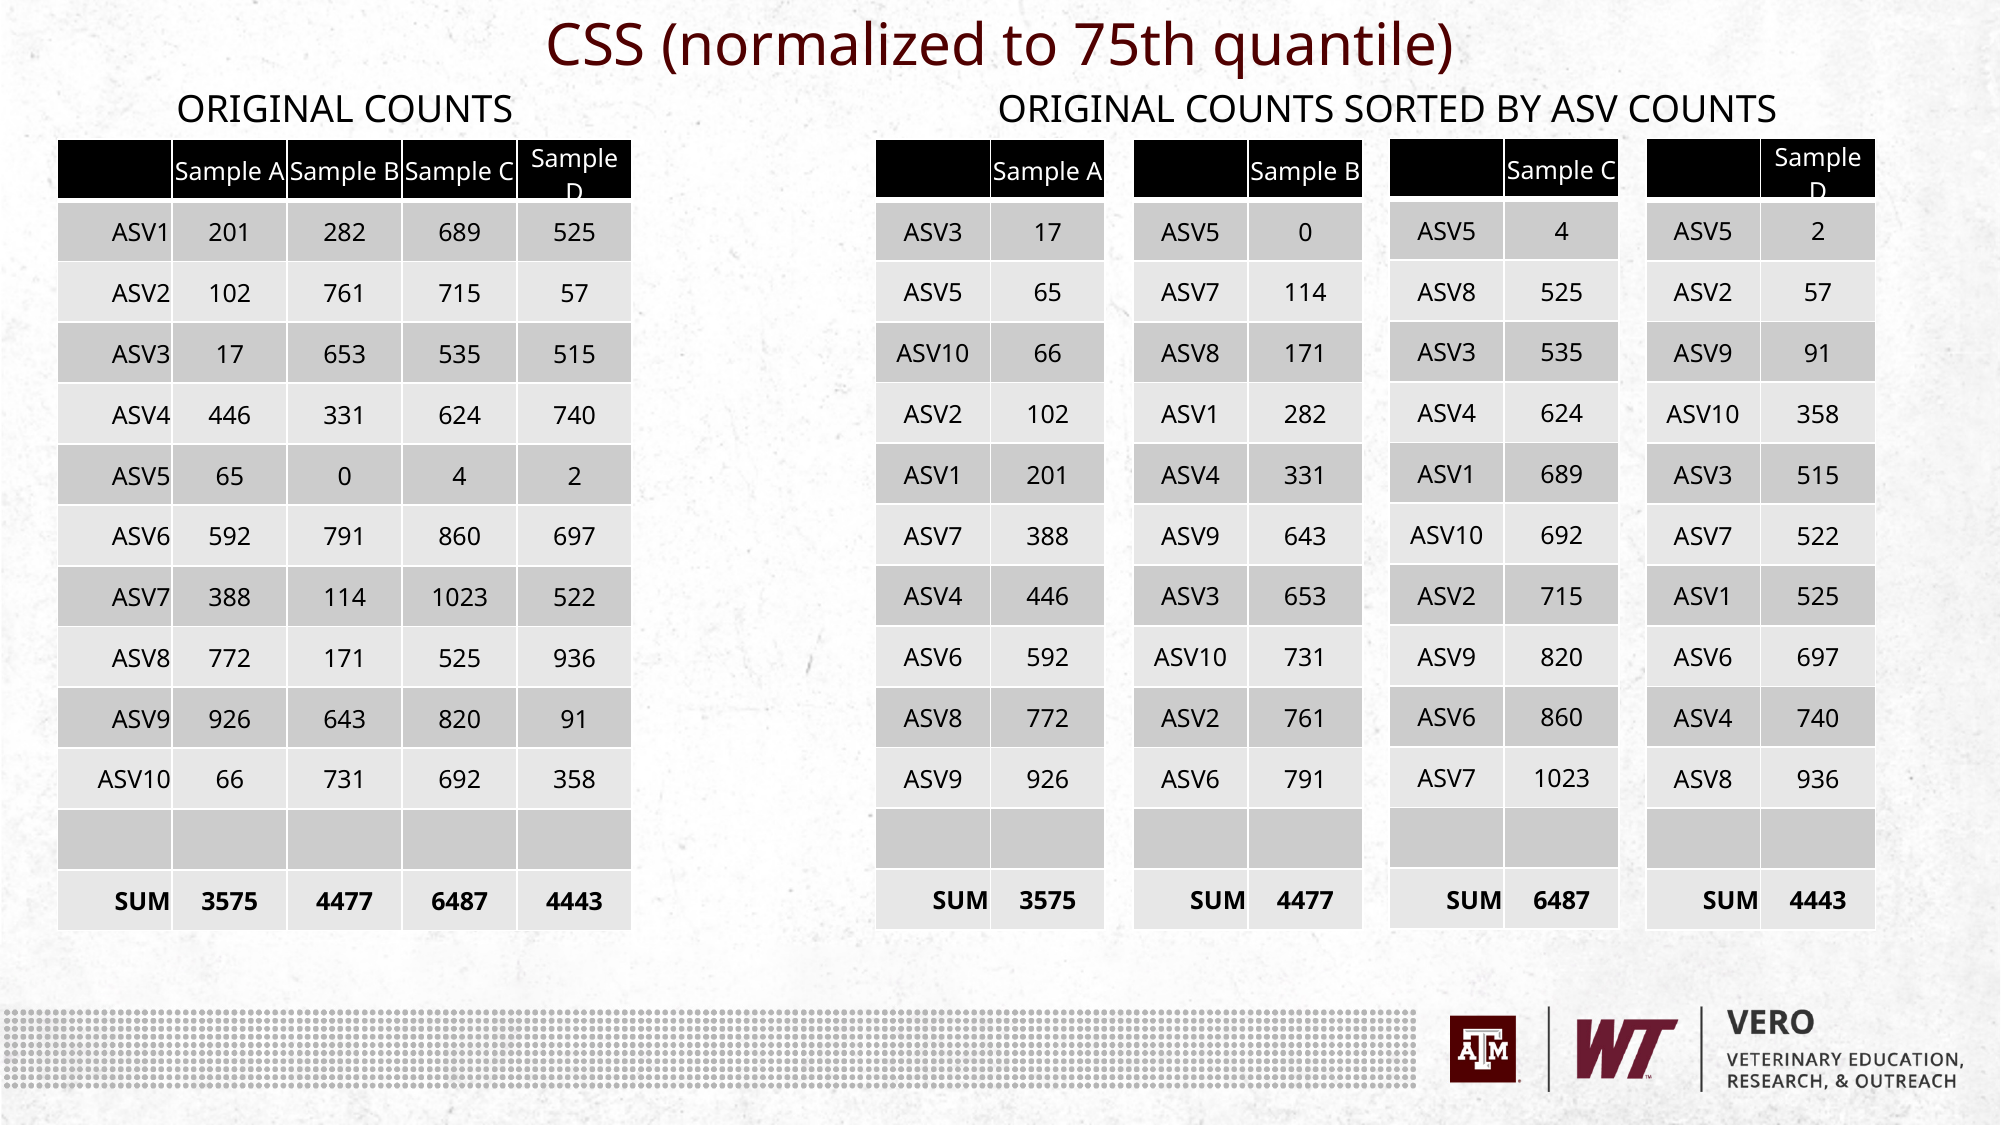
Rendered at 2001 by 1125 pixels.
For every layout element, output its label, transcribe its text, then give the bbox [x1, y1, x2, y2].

table_cell ASV2 [1647, 262, 1760, 321]
table_cell ASV6 [58, 506, 171, 565]
table_cell 102 [173, 262, 286, 321]
table_cell 860 [403, 506, 516, 565]
table_cell 820 [403, 688, 516, 747]
table_cell 525 [1761, 566, 1875, 625]
text_box ORIGINAL COUNTS SORTED BY ASV COUNTS [982, 77, 1793, 138]
table_header Sample A [173, 140, 286, 198]
table_cell [288, 810, 401, 869]
table_cell ASV3 [1647, 444, 1760, 503]
table_cell 331 [288, 384, 401, 443]
table_cell 926 [173, 688, 286, 747]
table_cell ASV6 [876, 627, 990, 686]
table_cell ASV4 [1134, 444, 1247, 503]
table_header Sample C [1505, 139, 1618, 196]
table_header Sample D [1761, 139, 1875, 197]
table_cell ASV2 [1134, 688, 1247, 747]
table_cell ASV3 [1134, 566, 1247, 625]
table_cell SUM [58, 871, 171, 930]
table_cell ASV9 [1647, 322, 1760, 381]
table_cell 791 [1249, 748, 1362, 807]
table_cell 653 [288, 323, 401, 382]
table_cell 171 [1249, 323, 1362, 382]
table_cell 2 [1761, 203, 1875, 260]
table_cell SUM [1647, 870, 1760, 929]
table_cell 331 [1249, 444, 1362, 503]
table_cell 731 [1249, 627, 1362, 686]
text_box ORIGINAL COUNTS [161, 77, 528, 138]
table_cell 114 [288, 567, 401, 626]
table_cell ASV8 [1647, 748, 1760, 807]
table_cell ASV7 [58, 567, 171, 626]
text_box CSS (normalized to 75th quantile) [0, 0, 2000, 85]
table_cell 171 [288, 627, 401, 686]
table_cell ASV8 [58, 627, 171, 686]
table_cell 388 [991, 505, 1104, 564]
table_cell SUM [1390, 869, 1503, 928]
table_cell ASV1 [1647, 566, 1760, 625]
table_cell [1505, 808, 1618, 867]
table_cell 697 [518, 506, 631, 565]
table_cell ASV5 [876, 262, 990, 321]
table_cell 6487 [403, 871, 516, 930]
table_cell 66 [173, 749, 286, 808]
table_cell ASV3 [1390, 322, 1503, 381]
table_cell 936 [1761, 748, 1875, 807]
table_cell ASV10 [1390, 504, 1503, 563]
table_cell [58, 810, 171, 869]
table_cell ASV3 [58, 323, 171, 382]
table_cell 692 [1505, 504, 1618, 563]
table_cell 643 [1249, 505, 1362, 564]
table_cell ASV10 [1134, 627, 1247, 686]
table_cell 3575 [991, 870, 1104, 929]
table_cell SUM [876, 870, 990, 929]
table_cell 653 [1249, 566, 1362, 625]
table_cell 66 [991, 323, 1104, 382]
table_cell 692 [403, 749, 516, 808]
table_cell ASV2 [876, 383, 990, 442]
table_cell 761 [1249, 688, 1362, 747]
table_cell ASV6 [1390, 687, 1503, 746]
table_cell 358 [1761, 383, 1875, 442]
table_cell 91 [1761, 322, 1875, 381]
table_header Sample D [518, 140, 631, 198]
table_cell 515 [1761, 444, 1875, 503]
table_cell ASV2 [58, 262, 171, 321]
table_cell 4 [403, 445, 516, 504]
table_cell 791 [288, 506, 401, 565]
table_cell 1023 [1505, 748, 1618, 807]
table_cell 91 [518, 688, 631, 747]
table_cell 515 [518, 323, 631, 382]
table_cell [518, 810, 631, 869]
table_cell 689 [403, 203, 516, 261]
table_cell [1134, 809, 1247, 868]
table_cell 643 [288, 688, 401, 747]
table_cell ASV9 [1134, 505, 1247, 564]
table_cell 0 [288, 445, 401, 504]
table_cell ASV2 [1390, 565, 1503, 624]
table_cell 936 [518, 627, 631, 686]
table_cell ASV7 [1390, 748, 1503, 807]
picture [0, 0, 2001, 1125]
table_header [1390, 139, 1503, 196]
table_header [1647, 139, 1760, 197]
table_cell 535 [1505, 322, 1618, 381]
table_cell 689 [1505, 443, 1618, 502]
table_cell [1390, 808, 1503, 867]
table_cell ASV8 [876, 688, 990, 747]
table_cell ASV5 [58, 445, 171, 504]
table_header Sample C [403, 140, 516, 198]
table_cell ASV8 [1390, 261, 1503, 320]
table_cell [173, 810, 286, 869]
table_cell 4477 [288, 871, 401, 930]
table_header [1134, 140, 1247, 197]
table_cell 358 [518, 749, 631, 808]
table_cell ASV4 [58, 384, 171, 443]
table_header [58, 140, 171, 198]
table_cell ASV10 [1647, 383, 1760, 442]
table_cell 4443 [518, 871, 631, 930]
table_cell [1647, 809, 1760, 868]
table_cell 0 [1249, 203, 1362, 260]
table_cell 525 [518, 203, 631, 261]
table_cell [1761, 809, 1875, 868]
table_cell ASV9 [58, 688, 171, 747]
table_cell 65 [991, 262, 1104, 321]
table_cell 731 [288, 749, 401, 808]
table_cell 102 [991, 383, 1104, 442]
table_cell ASV10 [876, 323, 990, 382]
table_cell 282 [1249, 383, 1362, 442]
table_cell ASV5 [1390, 202, 1503, 259]
table_cell ASV7 [1134, 262, 1247, 321]
table_cell [876, 809, 990, 868]
table_cell ASV3 [876, 203, 990, 260]
table_cell 624 [1505, 383, 1618, 442]
table_header Sample B [1249, 140, 1362, 197]
table_cell 592 [991, 627, 1104, 686]
table_cell 772 [173, 627, 286, 686]
table_cell 6487 [1505, 869, 1618, 928]
table_cell 57 [1761, 262, 1875, 321]
table_cell [1249, 809, 1362, 868]
table_cell ASV1 [58, 203, 171, 261]
table_cell [403, 810, 516, 869]
table_cell ASV10 [58, 749, 171, 808]
table_cell 740 [1761, 687, 1875, 746]
table_header Sample A [991, 140, 1104, 197]
table_cell 17 [173, 323, 286, 382]
table_cell 592 [173, 506, 286, 565]
table_cell ASV1 [876, 444, 990, 503]
table_cell [991, 809, 1104, 868]
table_cell 1023 [403, 567, 516, 626]
table_cell 715 [1505, 565, 1618, 624]
table_cell 535 [403, 323, 516, 382]
table_cell ASV9 [876, 748, 990, 807]
table_cell ASV5 [1647, 203, 1760, 260]
table_cell 624 [403, 384, 516, 443]
table_cell ASV9 [1390, 626, 1503, 685]
table_cell 715 [403, 262, 516, 321]
table_cell 65 [173, 445, 286, 504]
table_cell 446 [173, 384, 286, 443]
table_cell 446 [991, 566, 1104, 625]
table_cell 4477 [1249, 870, 1362, 929]
table_cell 860 [1505, 687, 1618, 746]
table_cell 201 [991, 444, 1104, 503]
table_cell ASV6 [1134, 748, 1247, 807]
table_cell 740 [518, 384, 631, 443]
table_cell 4 [1505, 202, 1618, 259]
table_cell 388 [173, 567, 286, 626]
table_cell 3575 [173, 871, 286, 930]
table_header [876, 140, 990, 197]
table_cell 114 [1249, 262, 1362, 321]
table_cell 697 [1761, 627, 1875, 686]
table_cell 4443 [1761, 870, 1875, 929]
table_header Sample B [288, 140, 401, 198]
table_cell ASV7 [1647, 505, 1760, 564]
table_cell 525 [403, 627, 516, 686]
table_cell ASV4 [1647, 687, 1760, 746]
table_cell 522 [518, 567, 631, 626]
table_cell ASV4 [1390, 383, 1503, 442]
table_cell 772 [991, 688, 1104, 747]
table_cell ASV5 [1134, 203, 1247, 260]
table_cell ASV7 [876, 505, 990, 564]
table_cell 282 [288, 203, 401, 261]
table_cell ASV1 [1134, 383, 1247, 442]
table_cell ASV6 [1647, 627, 1760, 686]
table_cell 201 [173, 203, 286, 261]
table_cell 522 [1761, 505, 1875, 564]
table_cell 926 [991, 748, 1104, 807]
table_cell 17 [991, 203, 1104, 260]
table_cell 2 [518, 445, 631, 504]
table_cell 820 [1505, 626, 1618, 685]
table_cell 57 [518, 262, 631, 321]
table_cell SUM [1134, 870, 1247, 929]
table_cell ASV8 [1134, 323, 1247, 382]
table_cell ASV4 [876, 566, 990, 625]
table_cell 761 [288, 262, 401, 321]
table_cell ASV1 [1390, 443, 1503, 502]
table_cell 525 [1505, 261, 1618, 320]
